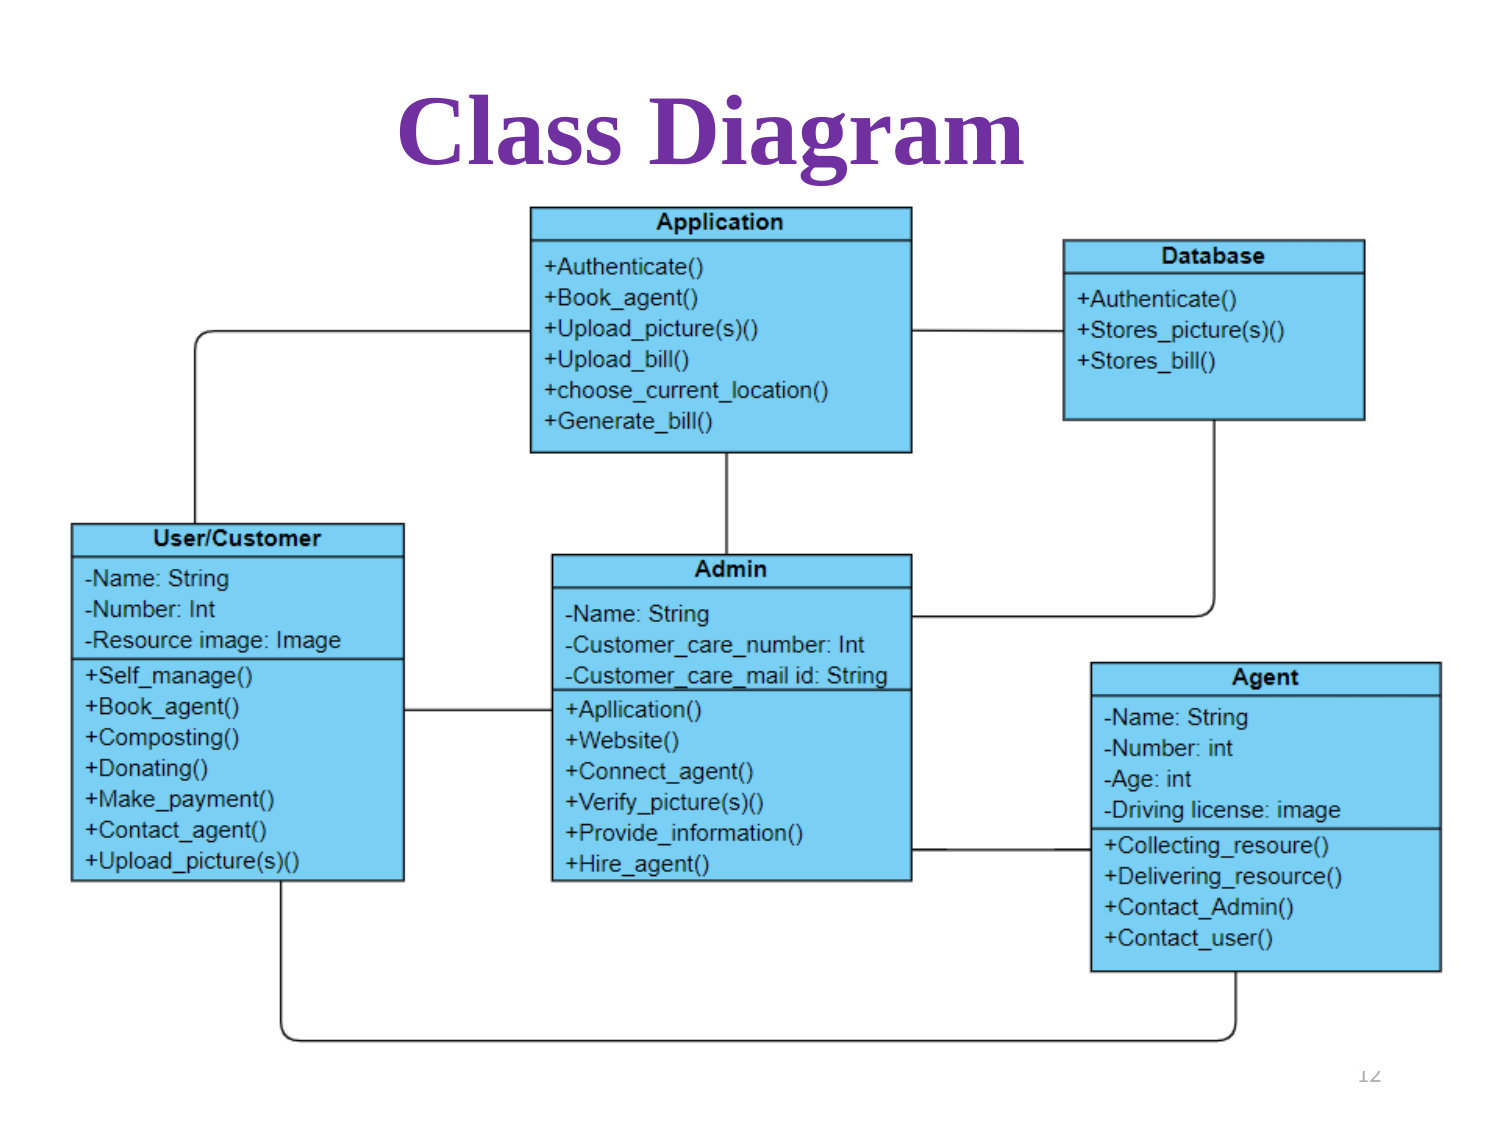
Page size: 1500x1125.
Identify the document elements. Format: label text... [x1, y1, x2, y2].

picture [49, 193, 1458, 1071]
title Class Diagram [103, 75, 1319, 193]
slide_number 12 [1059, 1071, 1397, 1103]
